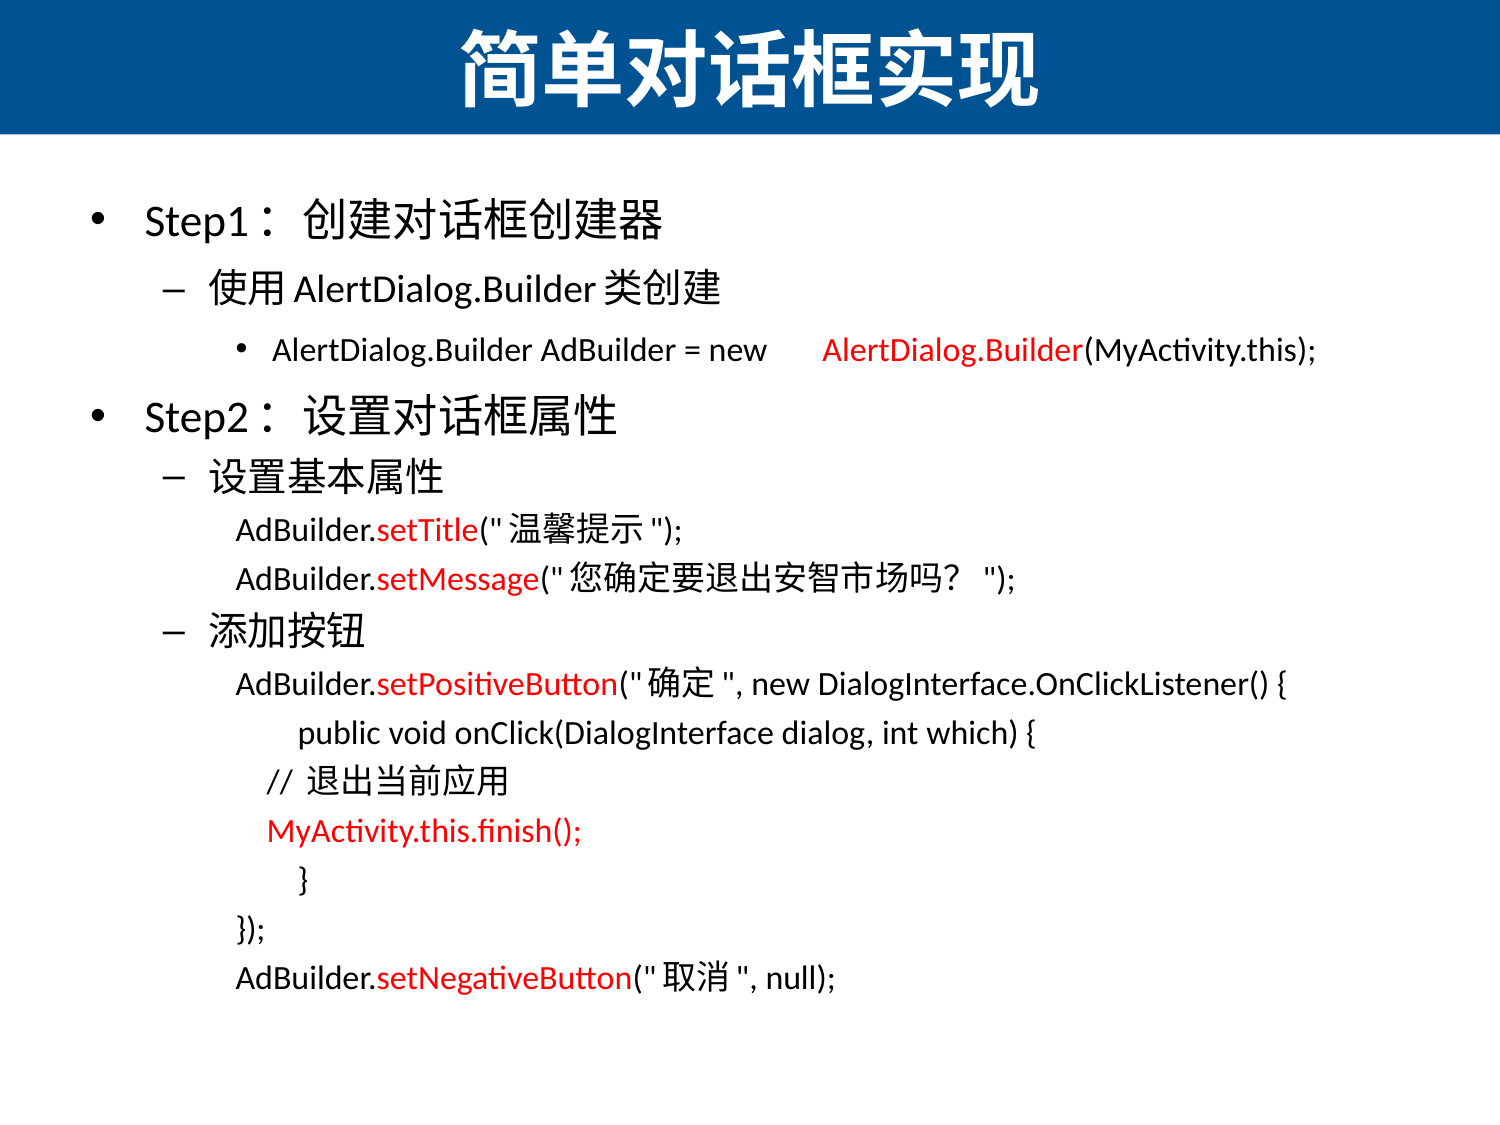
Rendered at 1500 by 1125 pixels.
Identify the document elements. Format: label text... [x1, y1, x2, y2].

list Step1：创建对话框创建器 使用AlertDialog.Builder类创建 AlertDialog.Builder AdBuilder = new AlertDialog.Builder(MyActivity.this); Step2：设置对话框属性 设置基本属性 AdBuilder.setTitle("温馨提示"); AdBuilder.setMessage("您确定要退出安智市场吗？"); 添加按钮 AdBuilder.setPositiveButton("确定", new DialogInterface.OnClickListener() { public void onClick(DialogInterface dialog, int which) { // 退出当前应用 MyActivity.this.finish(); } }); AdBuilder.setNegativeButton("取消", null); [75, 172, 1425, 1005]
title 简单对话框实现 [0, 0, 1500, 135]
